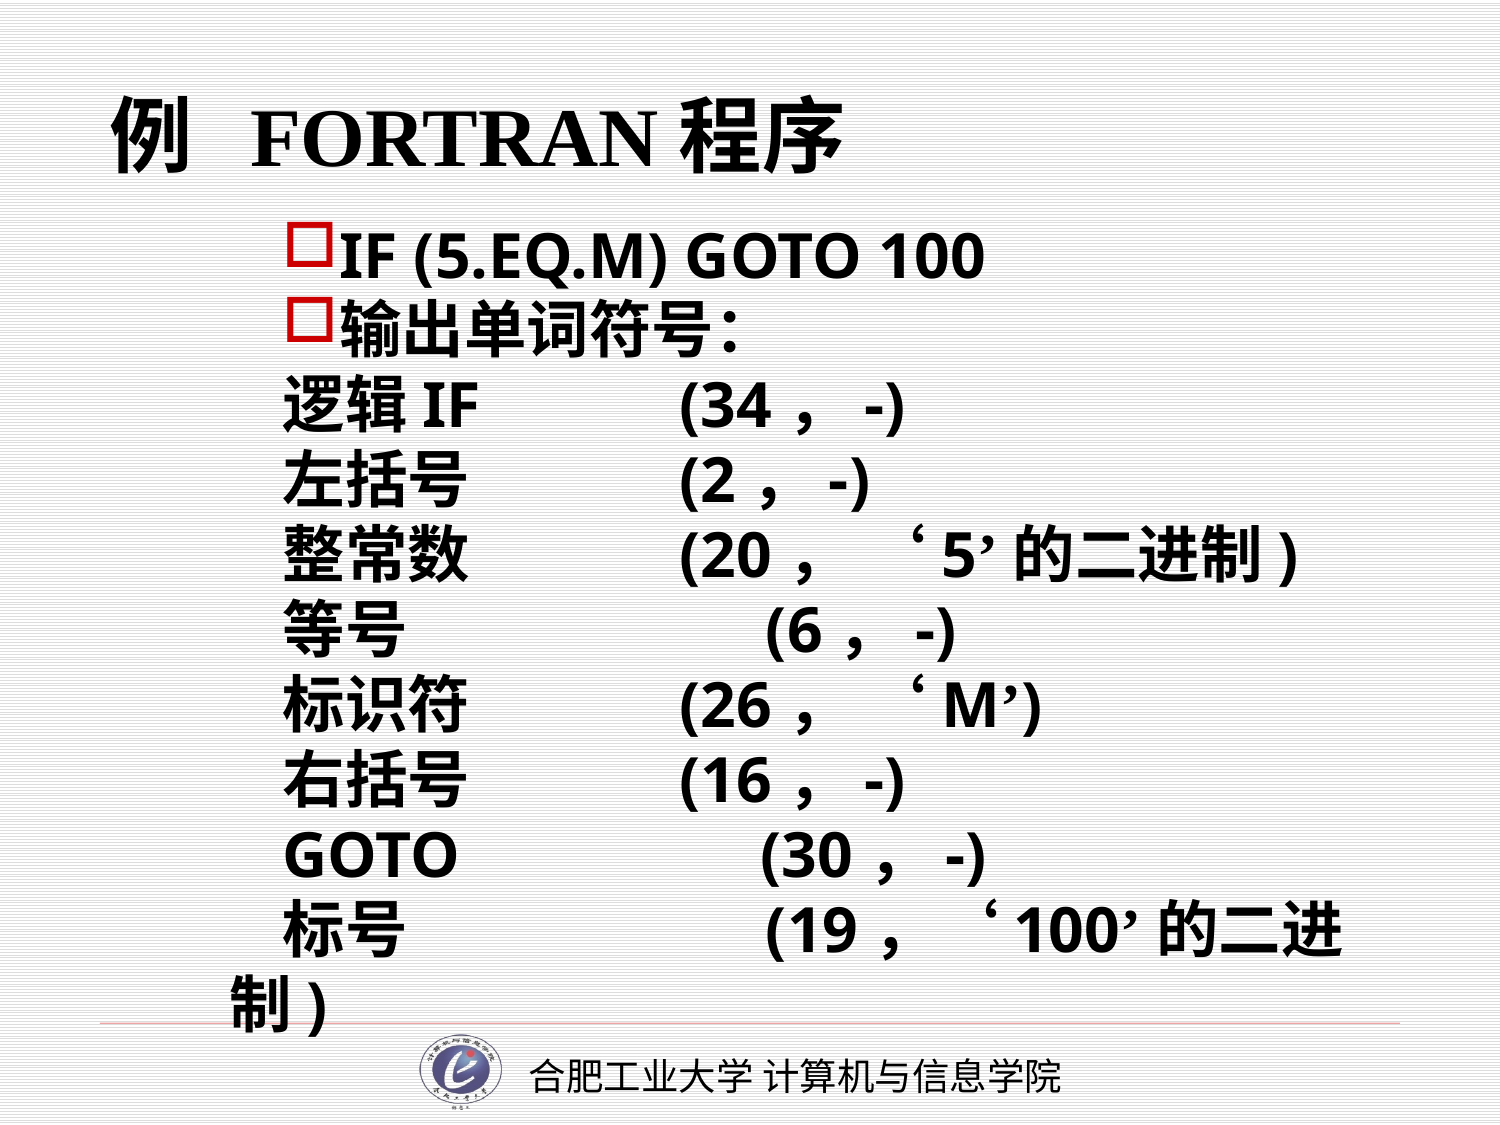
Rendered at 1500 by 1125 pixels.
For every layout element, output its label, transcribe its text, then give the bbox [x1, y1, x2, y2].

slide_number [1116, 1023, 1442, 1102]
title 例 FORTRAN程序 [93, 42, 1407, 191]
list IF (5.EQ.M) GOTO 100 输出单词符号： 逻辑IF (34，-) 左括号 (2，-) 整常数 (20， ‘5’的二进制) 等号 (6，-) 标识符 (26， ‘M’) 右括号 (16，-) GOTO (30，-) 标号 (19，‘100’的二进制) [137, 207, 1376, 1034]
